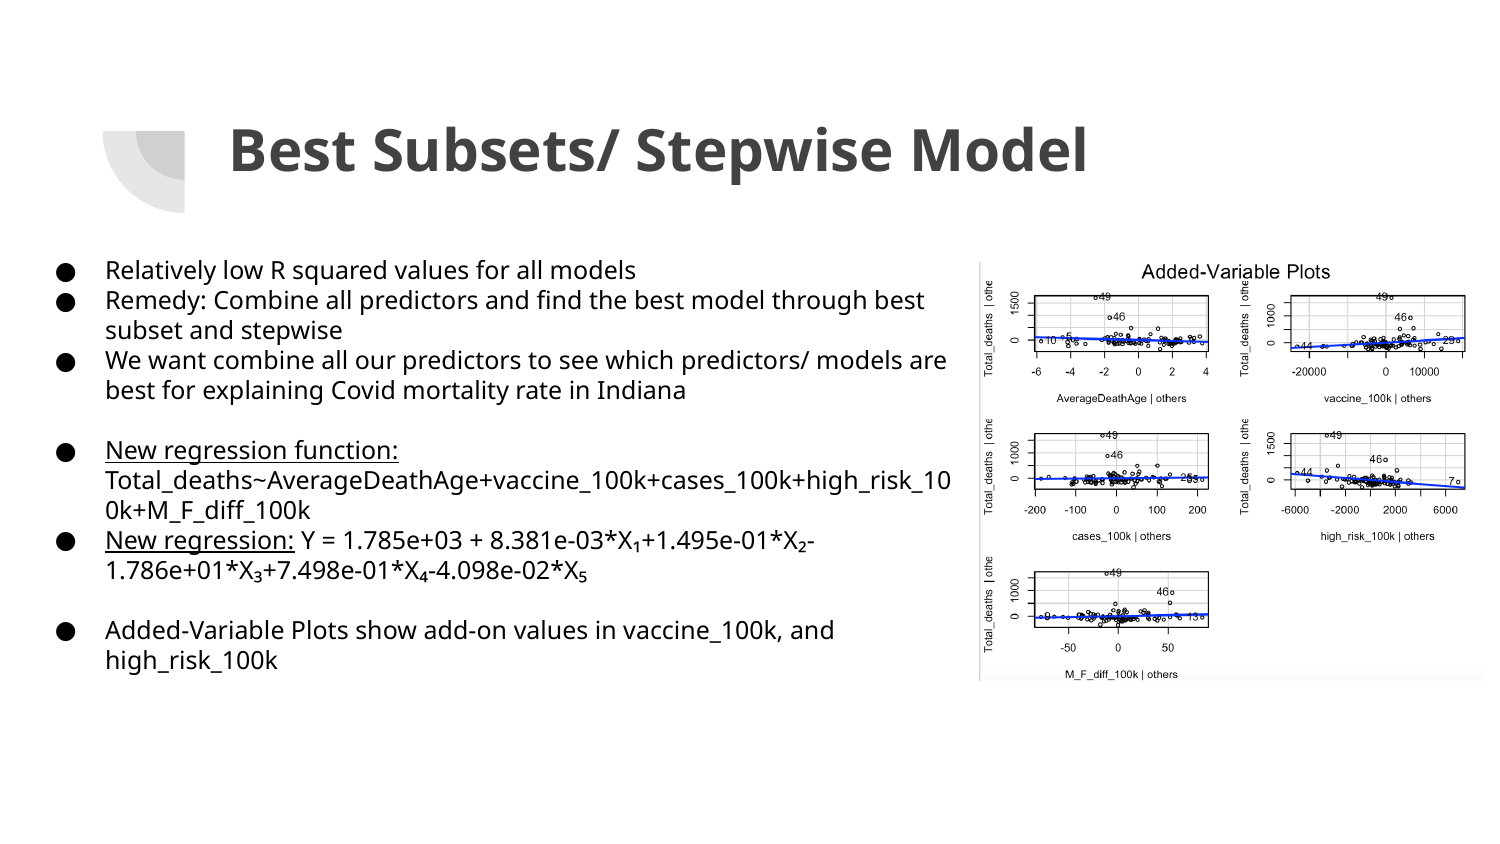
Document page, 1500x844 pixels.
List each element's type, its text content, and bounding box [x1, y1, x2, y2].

title Best Subsets/ Stepwise Model [213, 98, 1368, 260]
picture [978, 261, 1485, 681]
text_box Relatively low R squared values for all models Remedy: Combine all predictors and find the best model through best subset and stepwise We want combine all our predictors to see which predictors/ models are best for explaining Covid mortality rate in Indiana New regression function: Total_deaths~AverageDeathAge+vaccine_100k+cases_100k+high_risk_100k+M_F_diff_100k New regression: Y = 1.785e+03 + 8.381e-03*X₁+1.495e-01*X₂-1.786e+01*X₃+7.498e-01*X₄-4.098e-02*X₅ Added-Variable Plots show add-on values in vaccine_100k, and high_risk_100k [14, 240, 980, 818]
